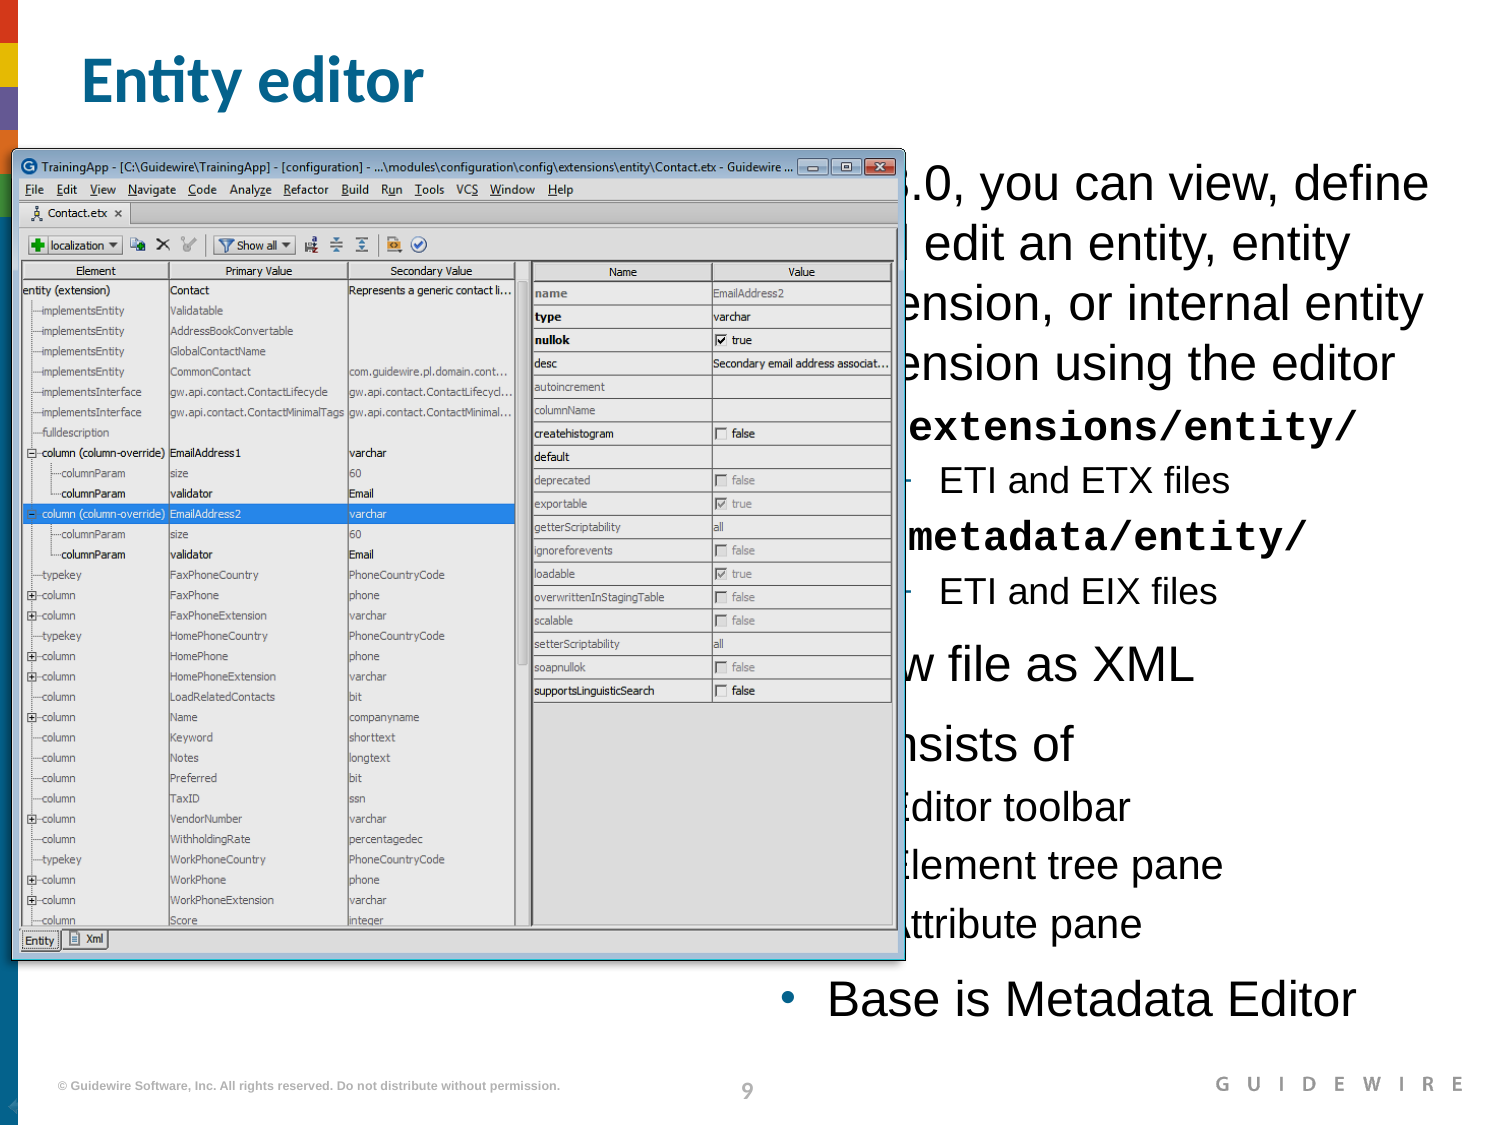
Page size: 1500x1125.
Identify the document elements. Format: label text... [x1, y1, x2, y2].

picture [1215, 1073, 1480, 1096]
picture [376, 87, 390, 96]
picture [302, 87, 314, 95]
picture [0, 0, 906, 1125]
list In 8.0, you can view, define and edit an entity, entity extension, or internal entity extension using the editor /extensions/entity/ ETI and ETX files /metadata/entity/ ETI and EIX files View file as XML Consists of Editor toolbar Element tree pane Attribute pane Base is Metadata Editor [853, 149, 1450, 1049]
title Entity editor [81, 19, 1446, 142]
